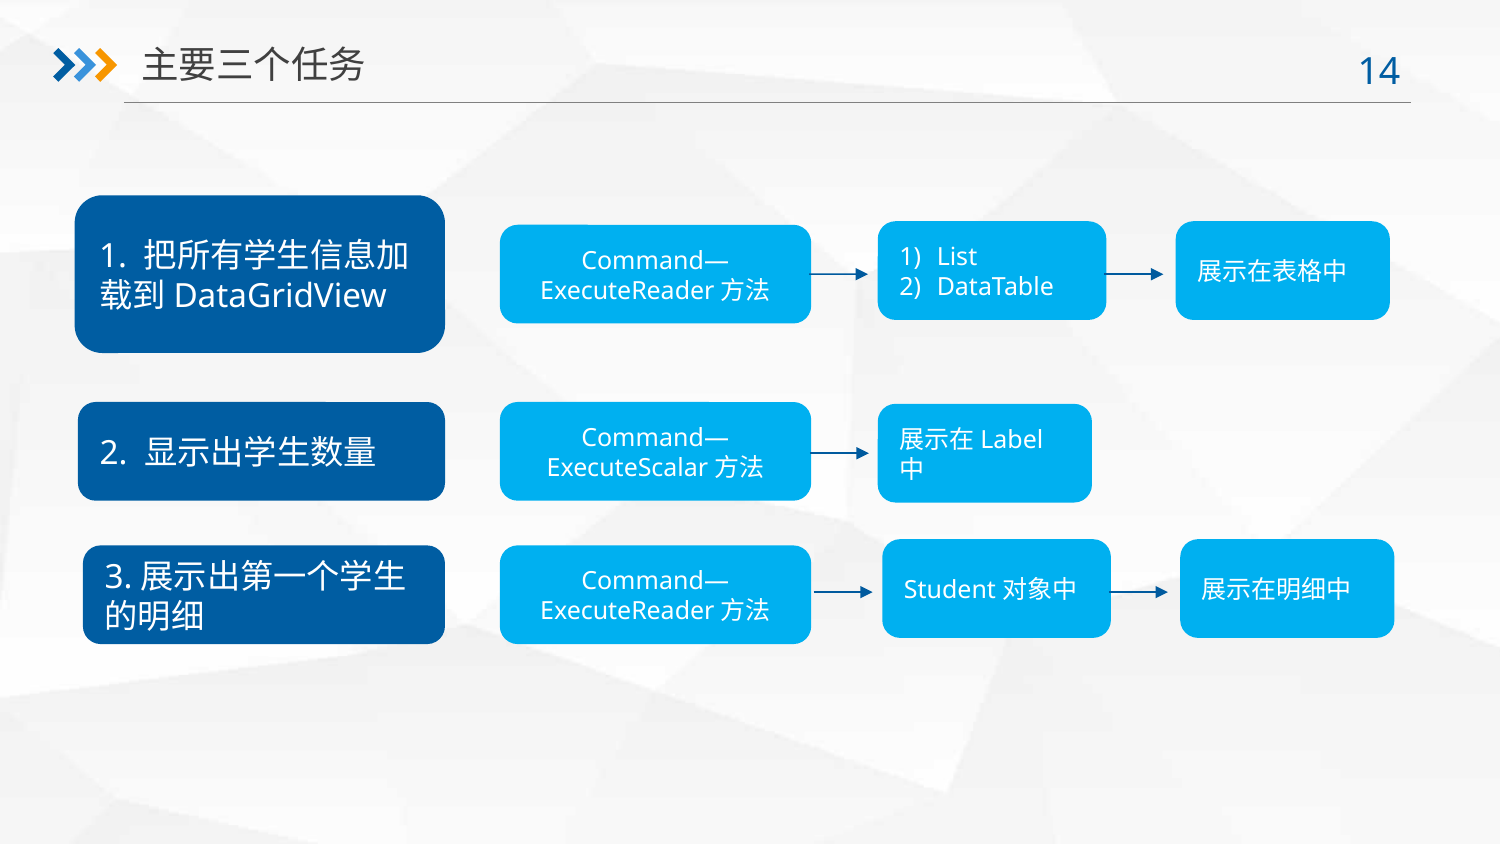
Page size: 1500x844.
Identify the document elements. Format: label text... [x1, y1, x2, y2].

text_box 展示在明细中 [1180, 539, 1395, 638]
text_box Command—ExecuteReader方法 [499, 224, 812, 324]
text_box 2. 显示出学生数量 [77, 401, 446, 501]
text_box 3.展示出第一个学生的明细 [82, 545, 445, 645]
text_box 1. 把所有学生信息加载到DataGridView [74, 195, 446, 354]
text_box Command—ExecuteReader方法 [499, 545, 812, 645]
text_box 主要三个任务 [123, 32, 384, 95]
text_box List DataTable [877, 221, 1107, 320]
text_box 展示在表格中 [1175, 221, 1390, 320]
text_box Command—ExecuteScalar方法 [499, 401, 812, 501]
picture [0, 0, 1500, 844]
text_box Student对象中 [882, 539, 1111, 638]
text_box 展示在Label中 [877, 403, 1092, 503]
